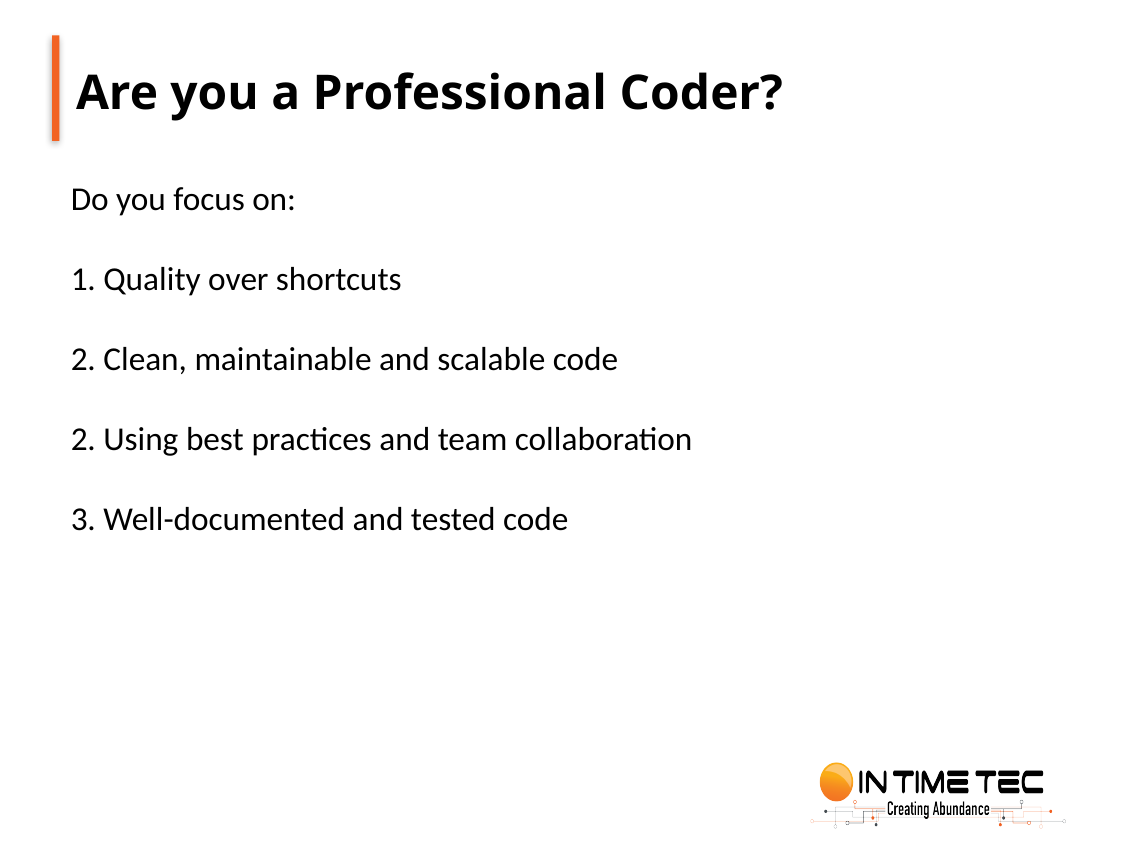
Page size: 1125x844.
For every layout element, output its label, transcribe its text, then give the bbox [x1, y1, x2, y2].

text_box Do you focus on: 1. Quality over shortcuts 2. Clean, maintainable and scalable code 2. Using best practices and team collaboration 3. Well-documented and tested code [55, 170, 1068, 545]
picture [806, 758, 1069, 835]
text_box Are you a Professional Coder? [61, 18, 1080, 128]
